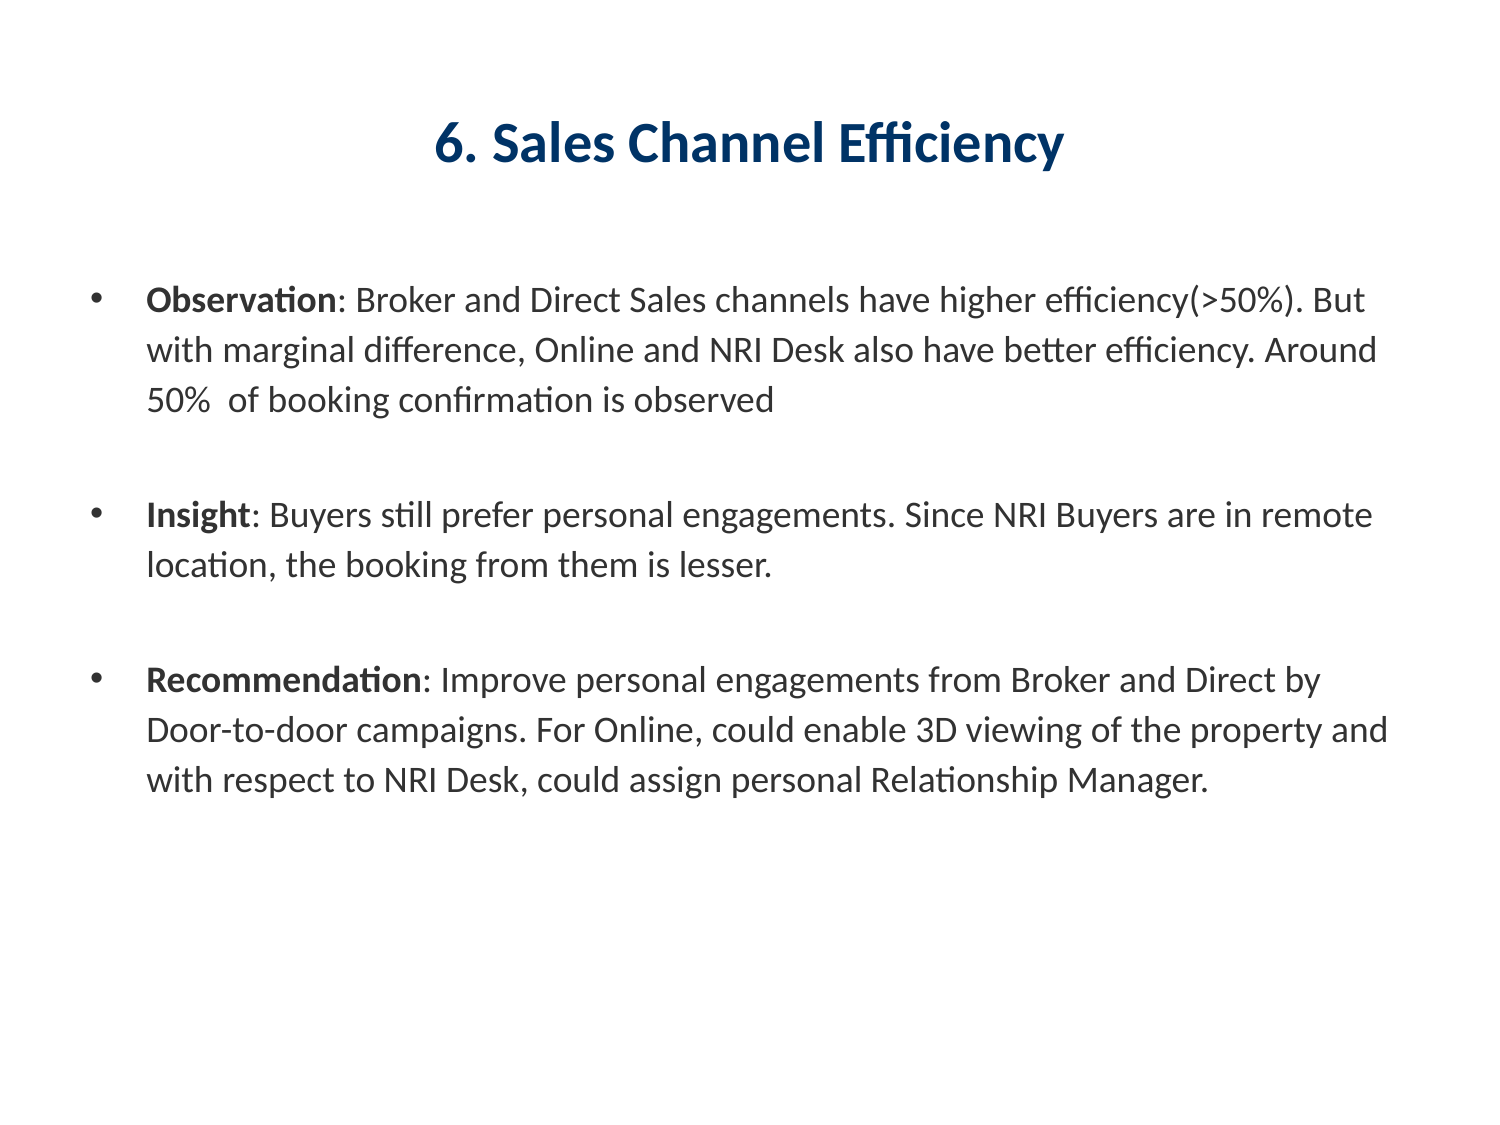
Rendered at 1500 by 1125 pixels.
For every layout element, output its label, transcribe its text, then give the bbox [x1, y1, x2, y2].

list Observation: Broker and Direct Sales channels have higher efficiency(>50%). But with marginal difference, Online and NRI Desk also have better efficiency. Around 50% of booking confirmation is observed Insight: Buyers still prefer personal engagements. Since NRI Buyers are in remote location, the booking from them is lesser. Recommendation: Improve personal engagements from Broker and Direct by Door-to-door campaigns. For Online, could enable 3D viewing of the property and with respect to NRI Desk, could assign personal Relationship Manager. [75, 262, 1425, 1005]
title 6. Sales Channel Efficiency [75, 45, 1425, 233]
